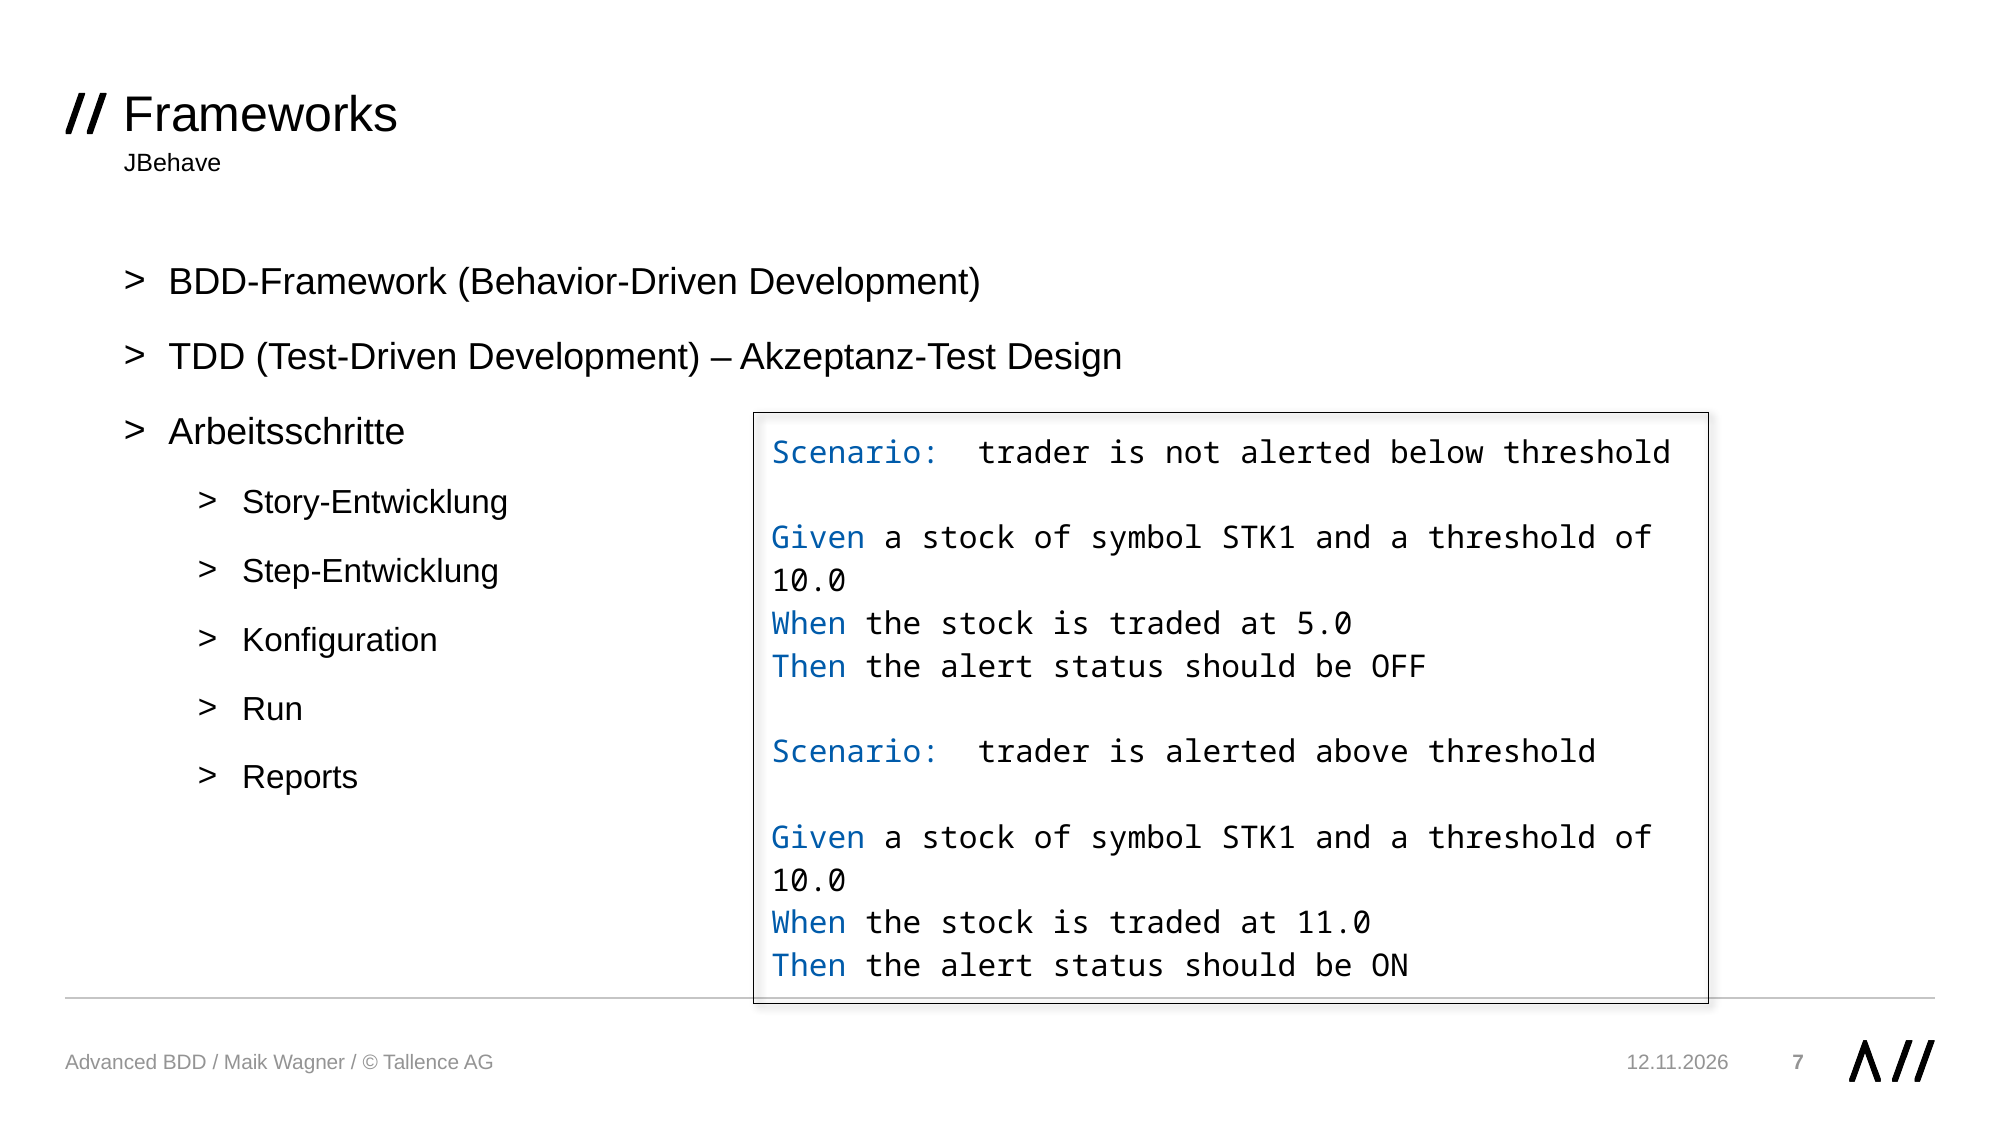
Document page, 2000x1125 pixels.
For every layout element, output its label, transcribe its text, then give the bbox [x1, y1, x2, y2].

list JBehave [124, 140, 1935, 170]
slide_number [1615, 1031, 1729, 1091]
footer Advanced BDD / Maik Wagner / © Tallence AG [64, 1031, 977, 1091]
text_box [249, 546, 1751, 579]
picture [1849, 1040, 1935, 1082]
title Frameworks [124, 88, 1935, 136]
list BDD-Framework (Behavior-Driven Development) TDD (Test-Driven Development) – Akzeptanz-Test Design Arbeitsschritte Story-Entwicklung Step-Entwicklung Konfiguration Run Reports [124, 248, 1935, 954]
table_header Scenario: trader is not alerted below threshold Given a stock of symbol STK1 and a threshold of 10.0 When the stock is traded at 5.0 Then the alert status should be OFF Scenario: trader is alerted above threshold Given a stock of symbol STK1 and a threshold of 10.0 When the stock is traded at 11.0 Then the alert status should be ON [754, 587, 1708, 1003]
table_header Scenario: trader is not alerted below threshold Given a stock of symbol STK1 and a threshold of 10.0 When the stock is traded at 5.0 Then the alert status should be OFF Scenario: trader is alerted above threshold Given a stock of symbol STK1 and a threshold of 10.0 When the stock is traded at 11.0 Then the alert status should be ON [754, 413, 1708, 545]
slide_number 7 [1757, 1031, 1804, 1091]
